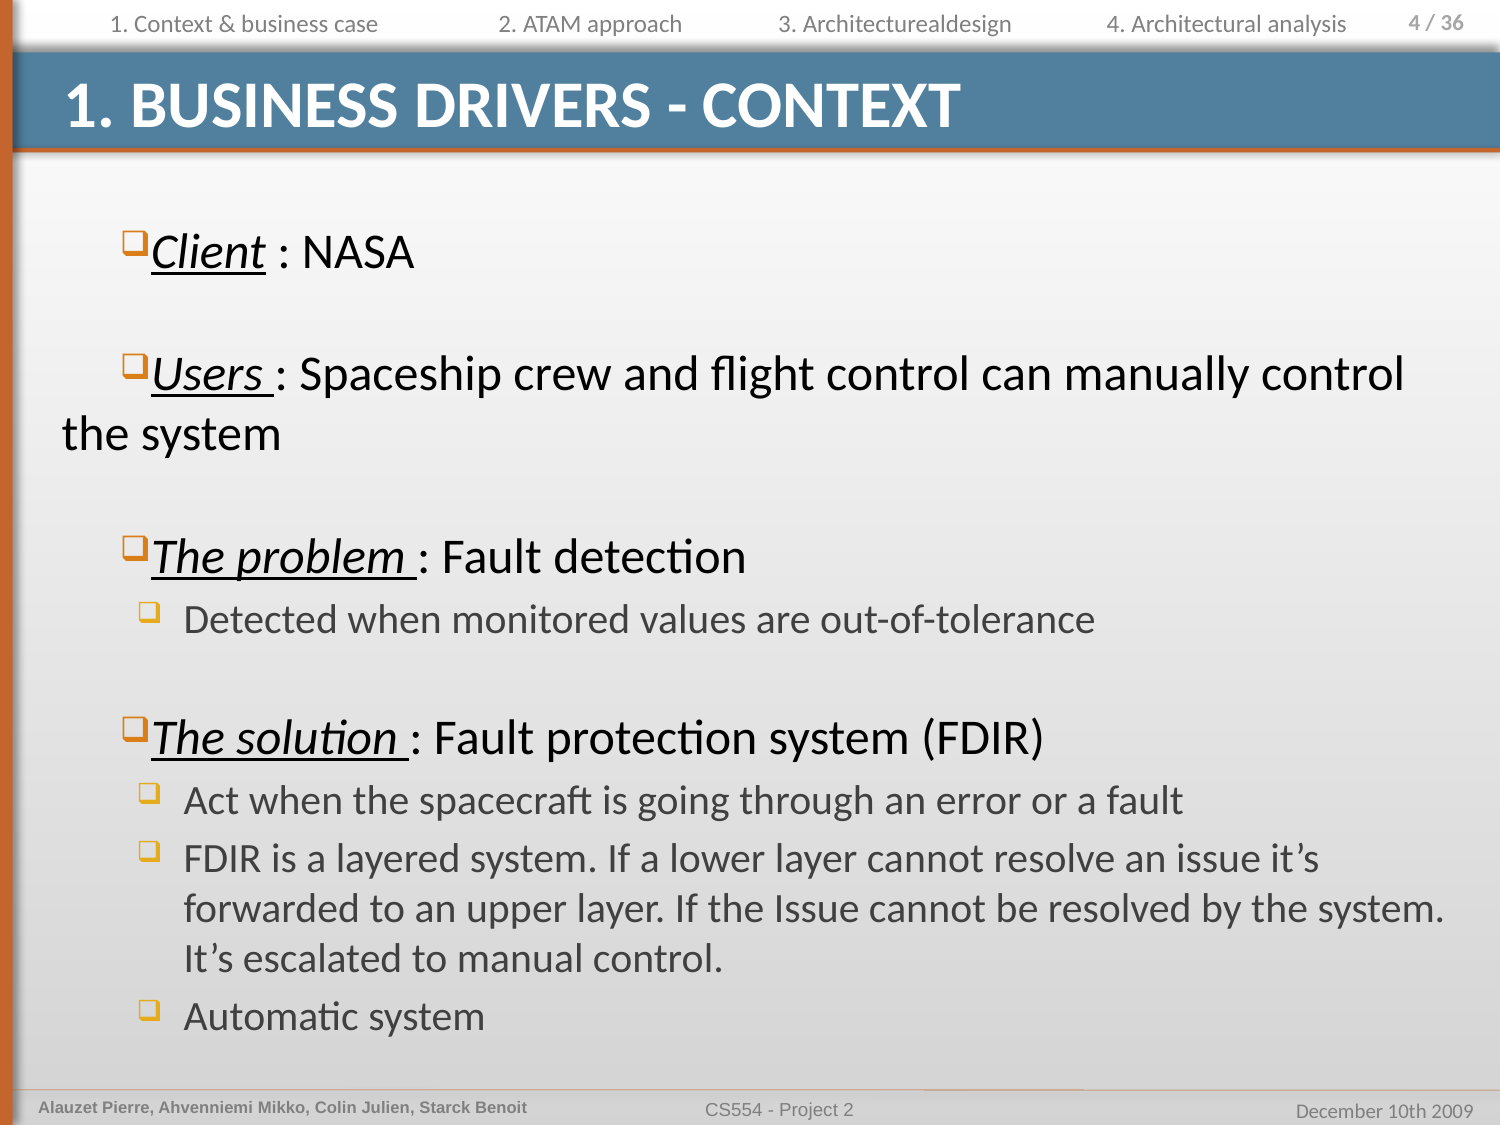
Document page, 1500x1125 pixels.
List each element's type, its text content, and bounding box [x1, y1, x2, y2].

text_box 1. Context & business case [94, 0, 395, 45]
text_box 3. Architecturealdesign [763, 0, 1028, 45]
list Client : NASA Users : Spaceship crew and flight control can manually control the system The problem : Fault detection Detected when monitored values are out-of-tolerance The solution : Fault protection system (FDIR) Act when the spacecraft is going through an error or a fault FDIR is a layered system. If a lower layer cannot resolve an issue it’s forwarded to an upper layer. If the Issue cannot be resolved by the system. It’s escalated to manual control. Automatic system [46, 210, 1465, 1079]
title 1. Business drivers - context [49, 53, 1442, 141]
text_box 2. ATAM approach [483, 0, 699, 45]
text_box 4. Architectural analysis [1091, 0, 1362, 45]
